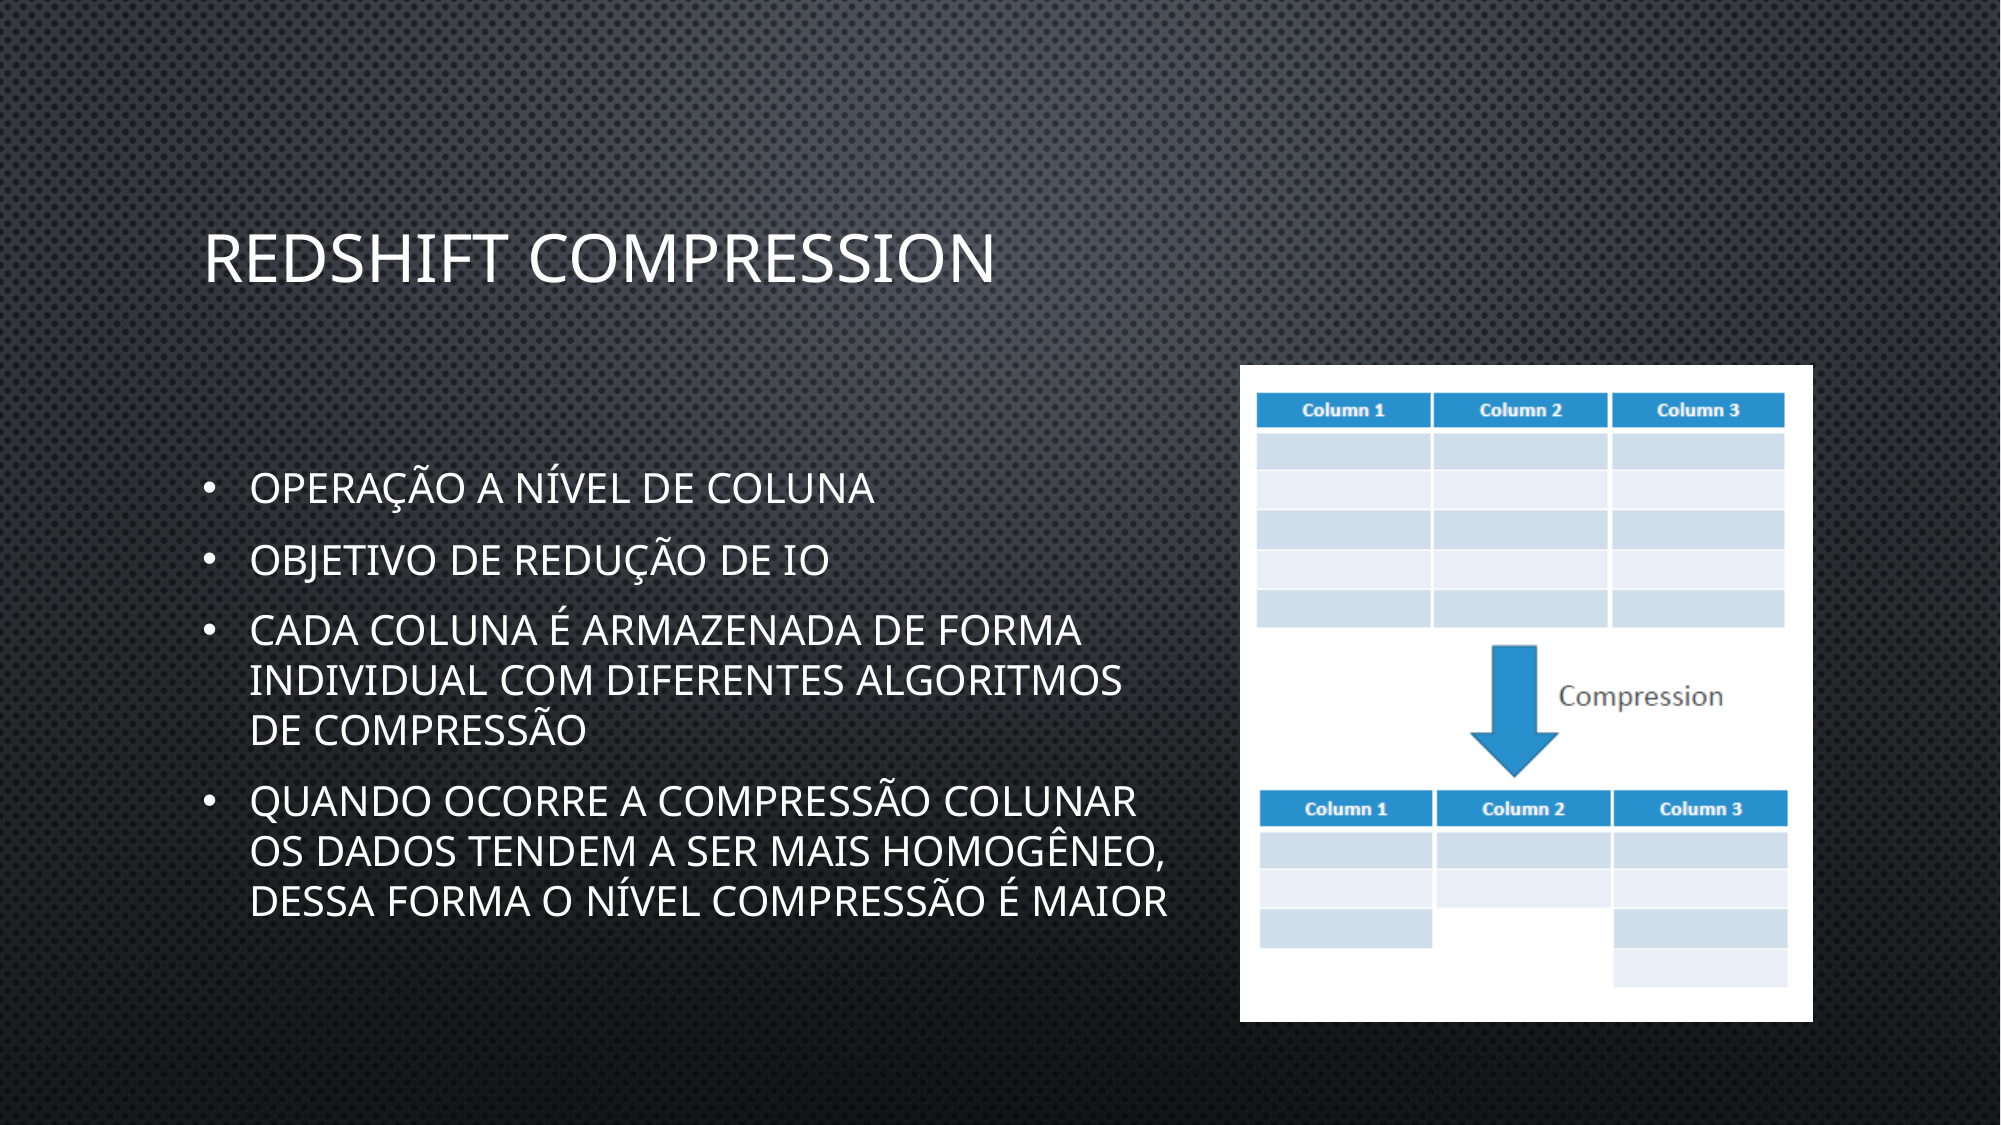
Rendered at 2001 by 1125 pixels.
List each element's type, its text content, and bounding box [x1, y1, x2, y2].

title Redshift Compression [187, 99, 1813, 413]
list Operação a nível de coluna Objetivo de redução de IO Cada coluna é armazenada de forma individual com diferentes algoritmos de compressão Quando ocorre a compressão colunar os dados tendem a ser mais homogêneo, dessa forma o nível compressão é maior [187, 437, 1200, 950]
picture [1240, 365, 1813, 1023]
